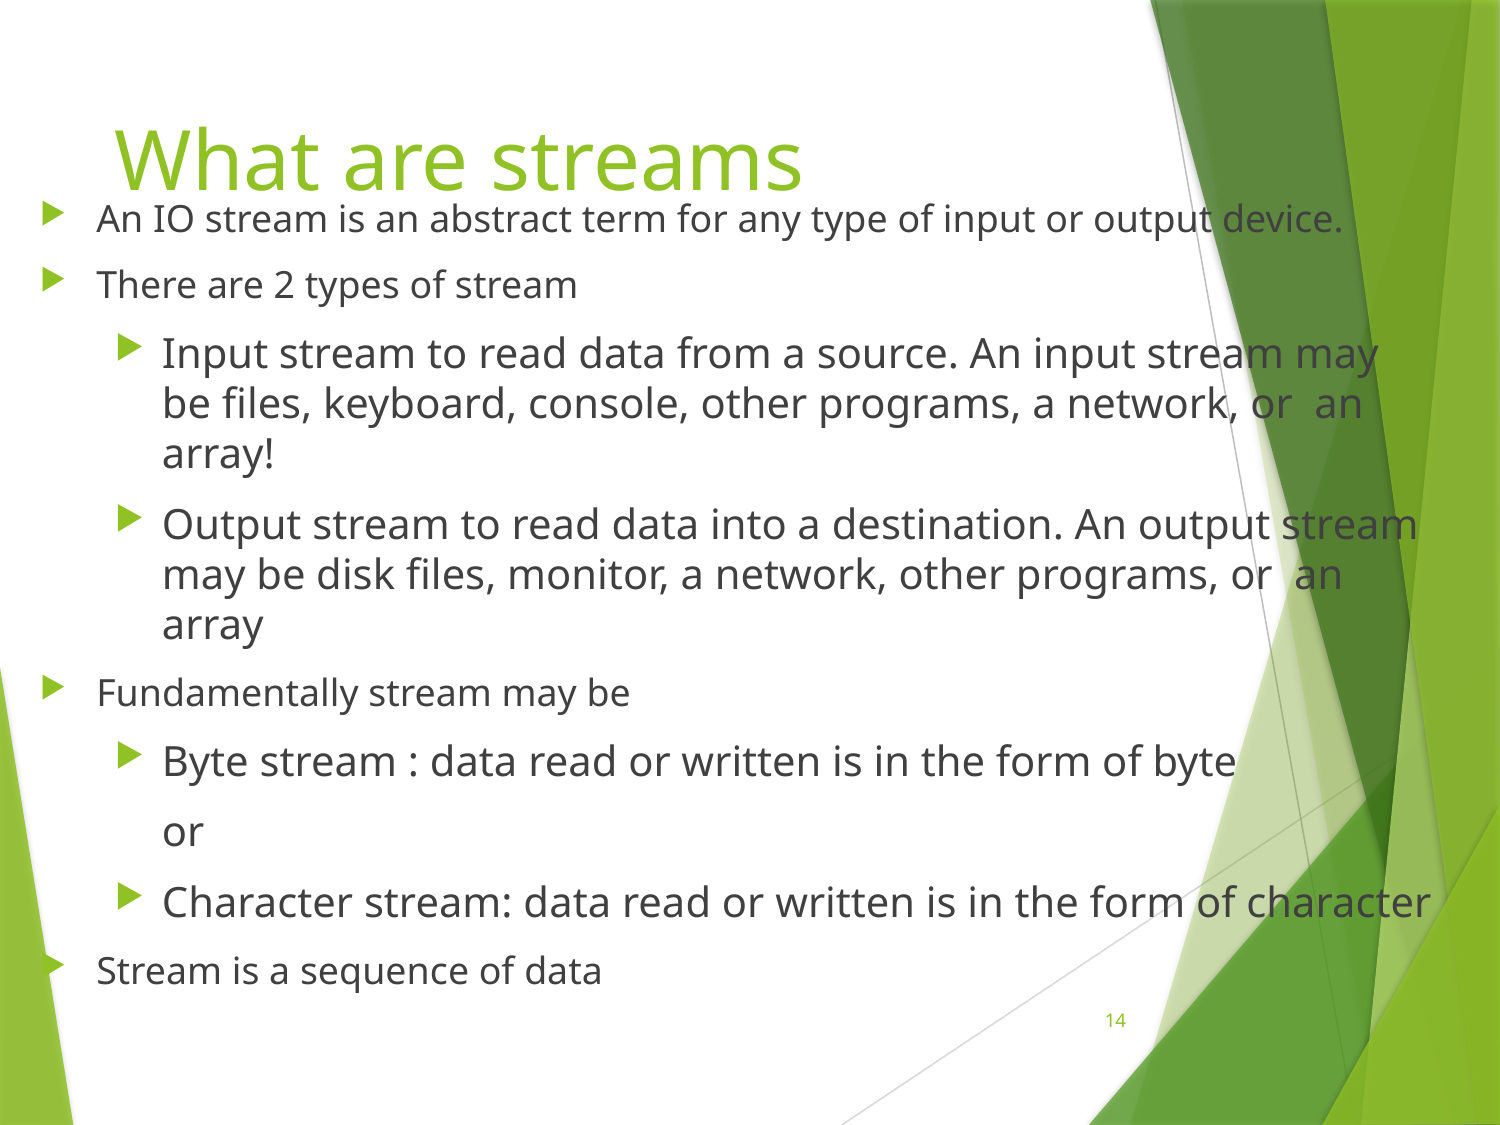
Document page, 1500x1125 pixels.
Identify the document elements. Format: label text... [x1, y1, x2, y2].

slide_number 14 [1057, 991, 1142, 1051]
list An IO stream is an abstract term for any type of input or output device. There are 2 types of stream Input stream to read data from a source. An input stream may be files, keyboard, console, other programs, a network, or an array! Output stream to read data into a destination. An output stream may be disk files, monitor, a network, other programs, or an array Fundamentally stream may be Byte stream : data read or written is in the form of byte or Character stream: data read or written is in the form of character Stream is a sequence of data [24, 187, 1450, 1113]
title What are streams [99, 99, 1142, 187]
